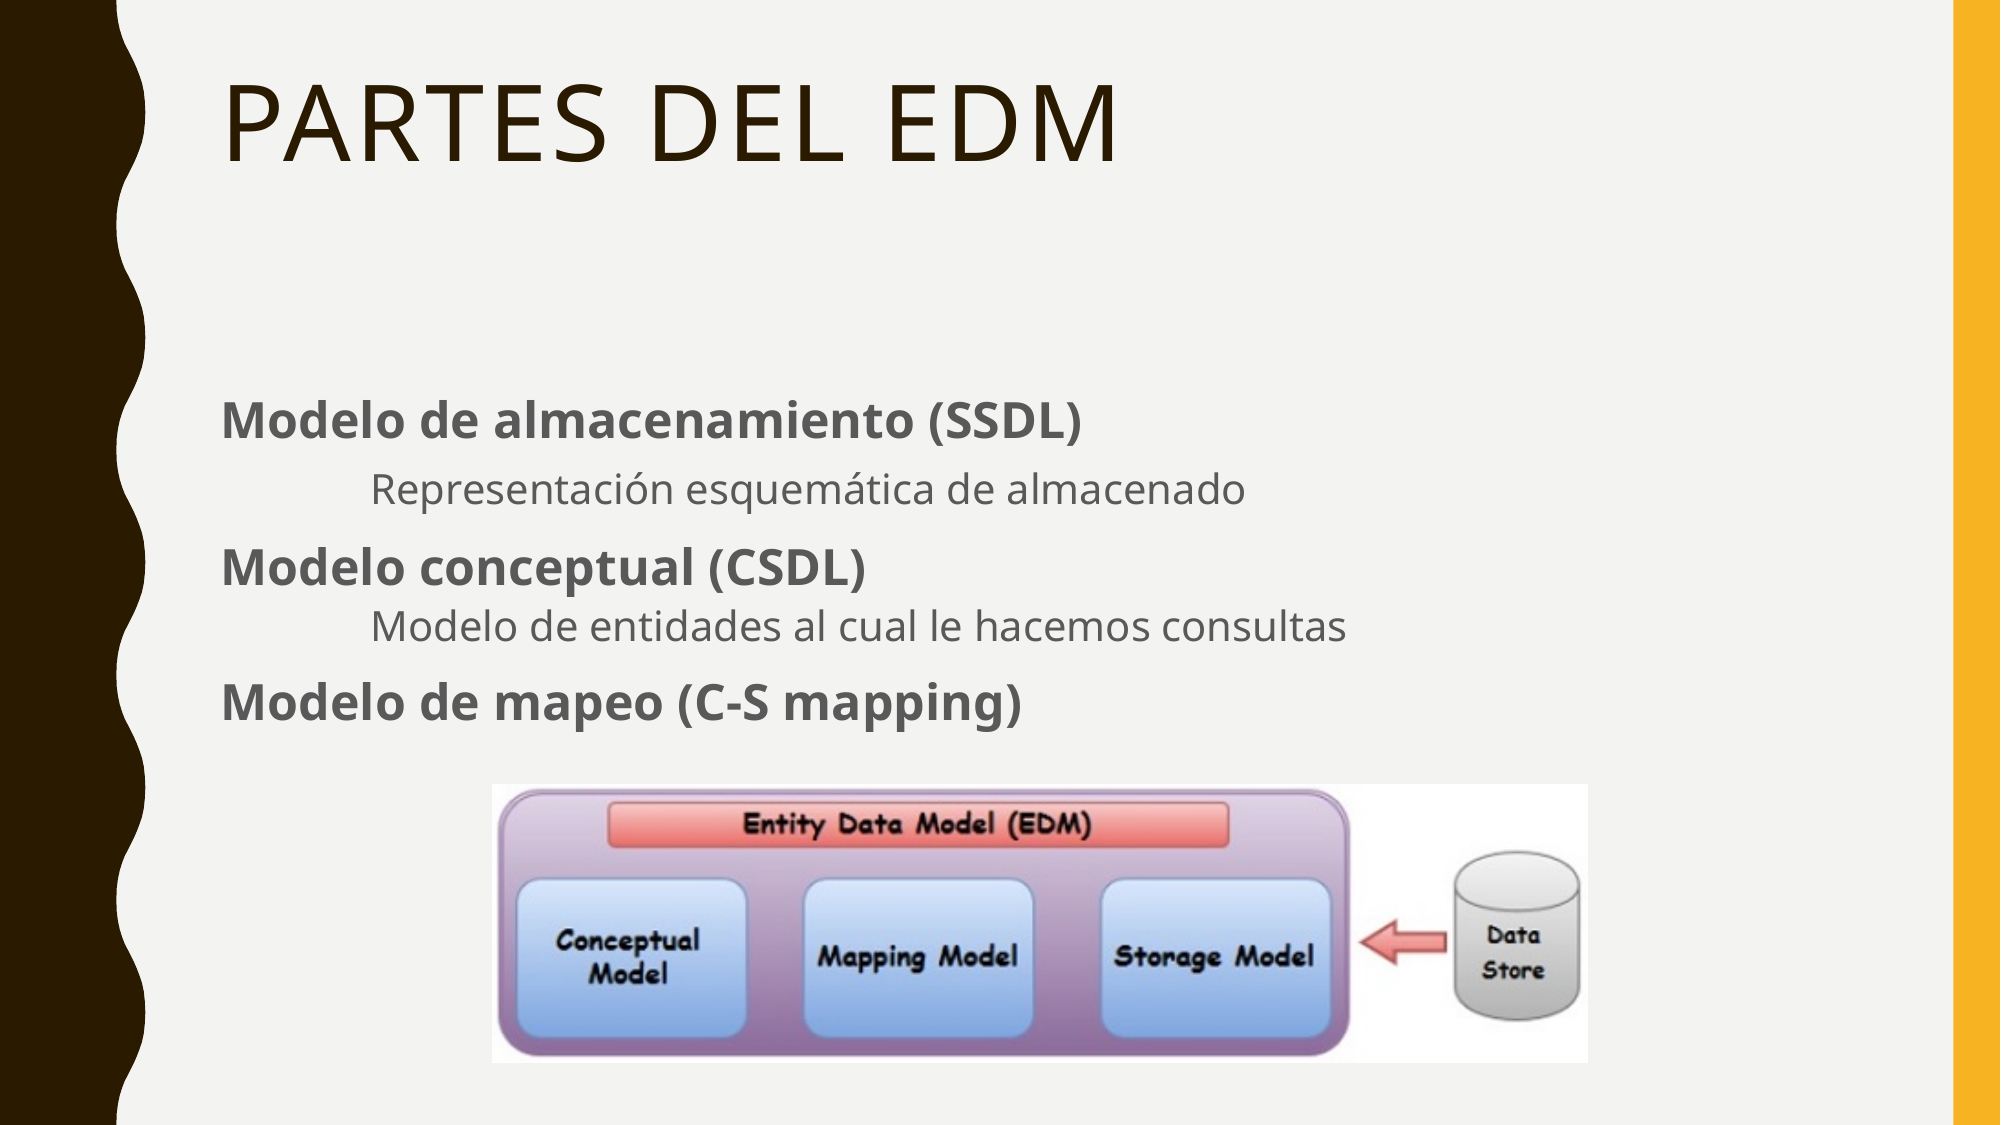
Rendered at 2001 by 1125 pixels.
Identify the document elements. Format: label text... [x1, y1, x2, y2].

picture [492, 784, 1588, 1063]
list Modelo de almacenamiento (SSDL) Representación esquemática de almacenado Modelo conceptual (CSDL) Modelo de entidades al cual le hacemos consultas Modelo de mapeo (C-S mapping) [205, 375, 1875, 965]
title Partes del edm [205, 62, 1875, 308]
